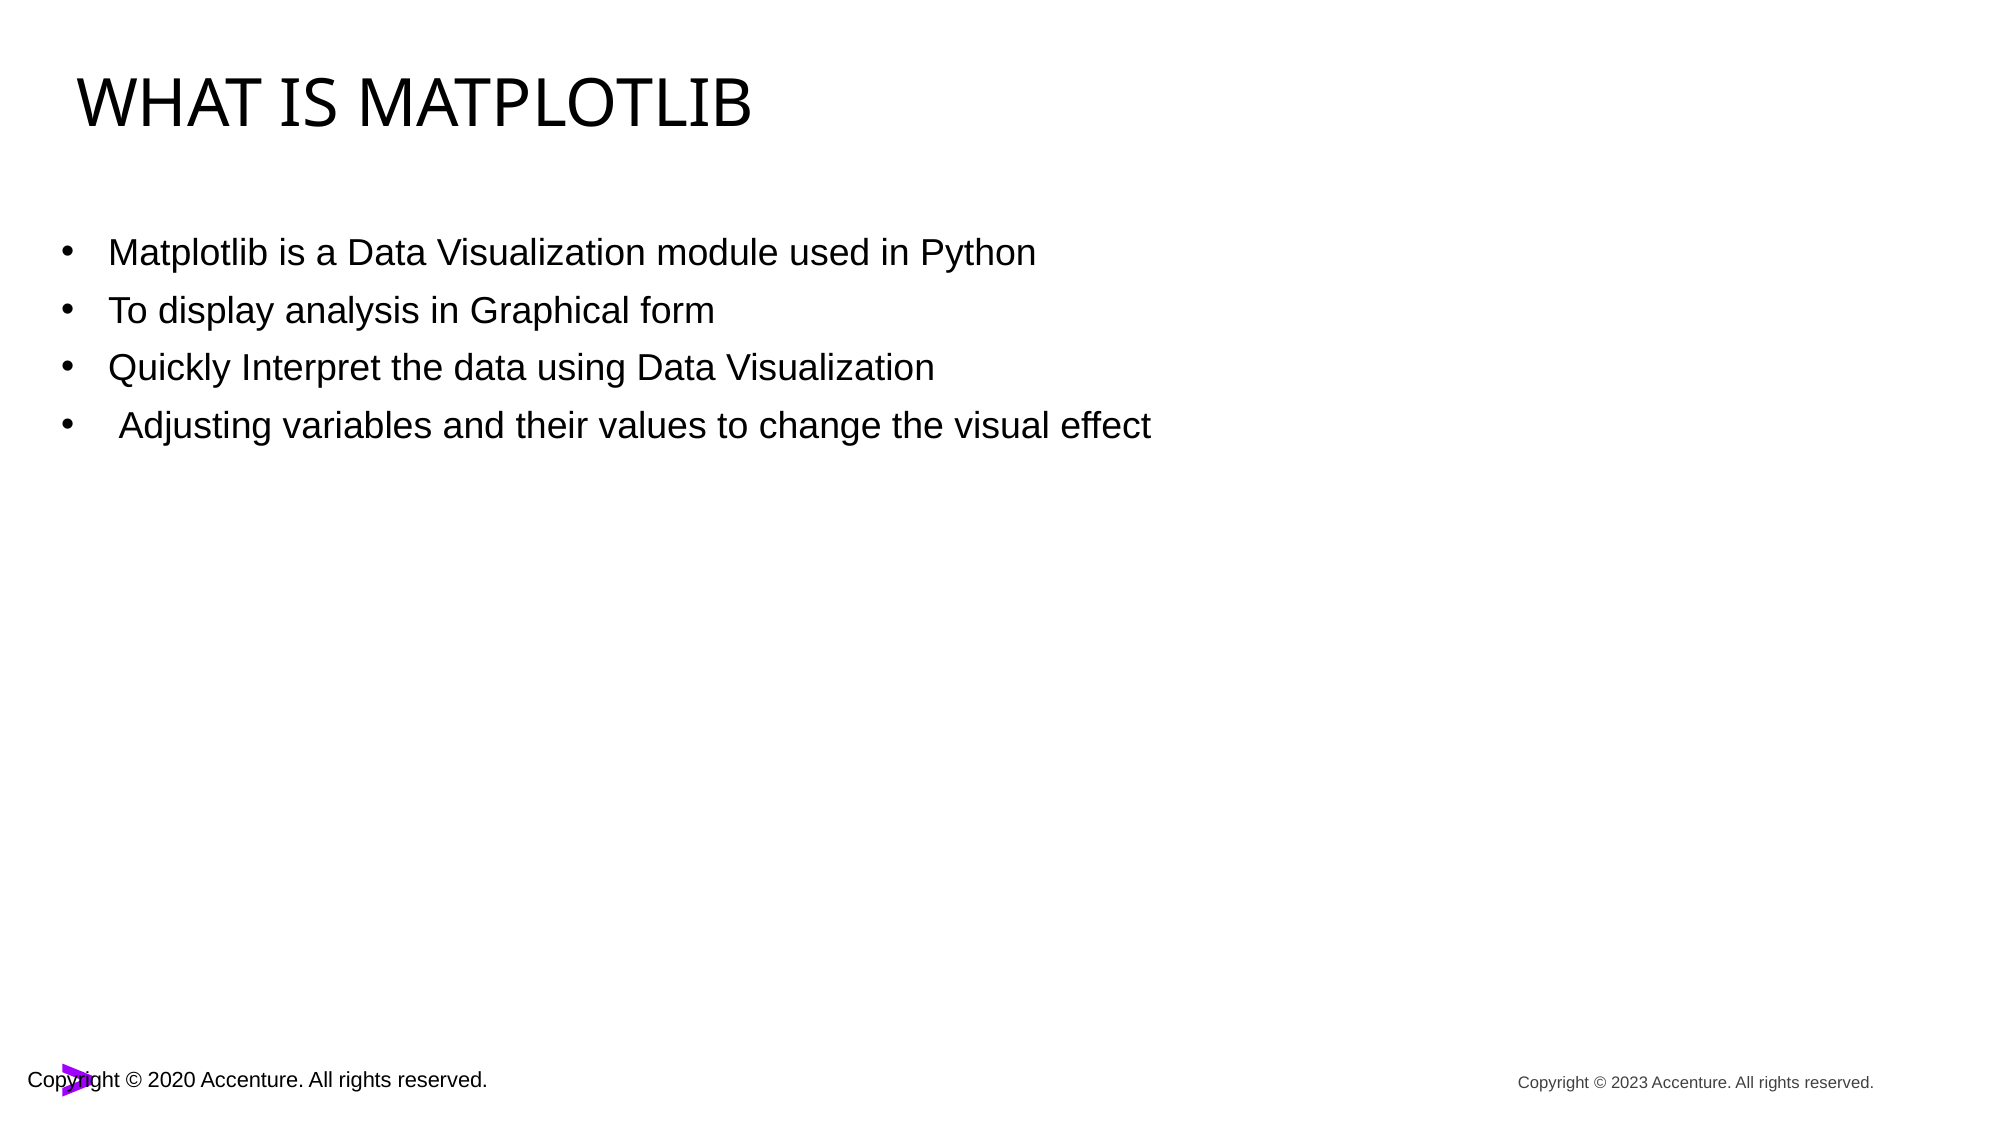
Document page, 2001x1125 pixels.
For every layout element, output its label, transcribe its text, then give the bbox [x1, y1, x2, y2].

title What is Matplotlib [62, 62, 1938, 150]
list Matplotlib is a Data Visualization module used in Python To display analysis in Graphical form Quickly Interpret the data using Data Visualization Adjusting variables and their values to change the visual effect [61, 228, 1938, 1060]
